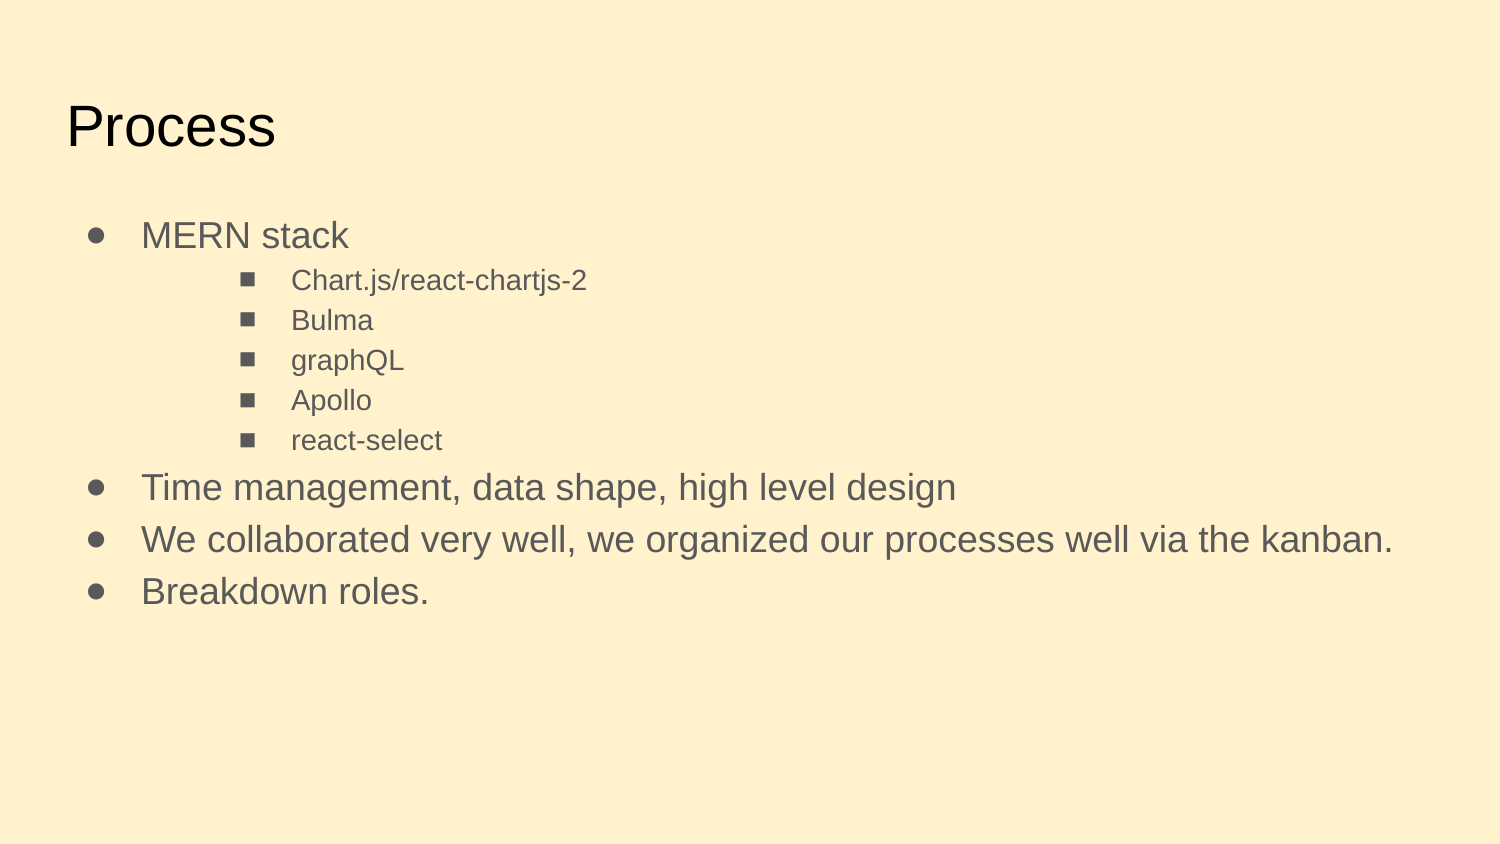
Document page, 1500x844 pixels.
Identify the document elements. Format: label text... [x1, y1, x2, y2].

list MERN stack Chart.js/react-chartjs-2 Bulma graphQL Apollo react-select Time management, data shape, high level design We collaborated very well, we organized our processes well via the kanban. Breakdown roles. [51, 189, 1449, 750]
title Process [51, 72, 1449, 167]
